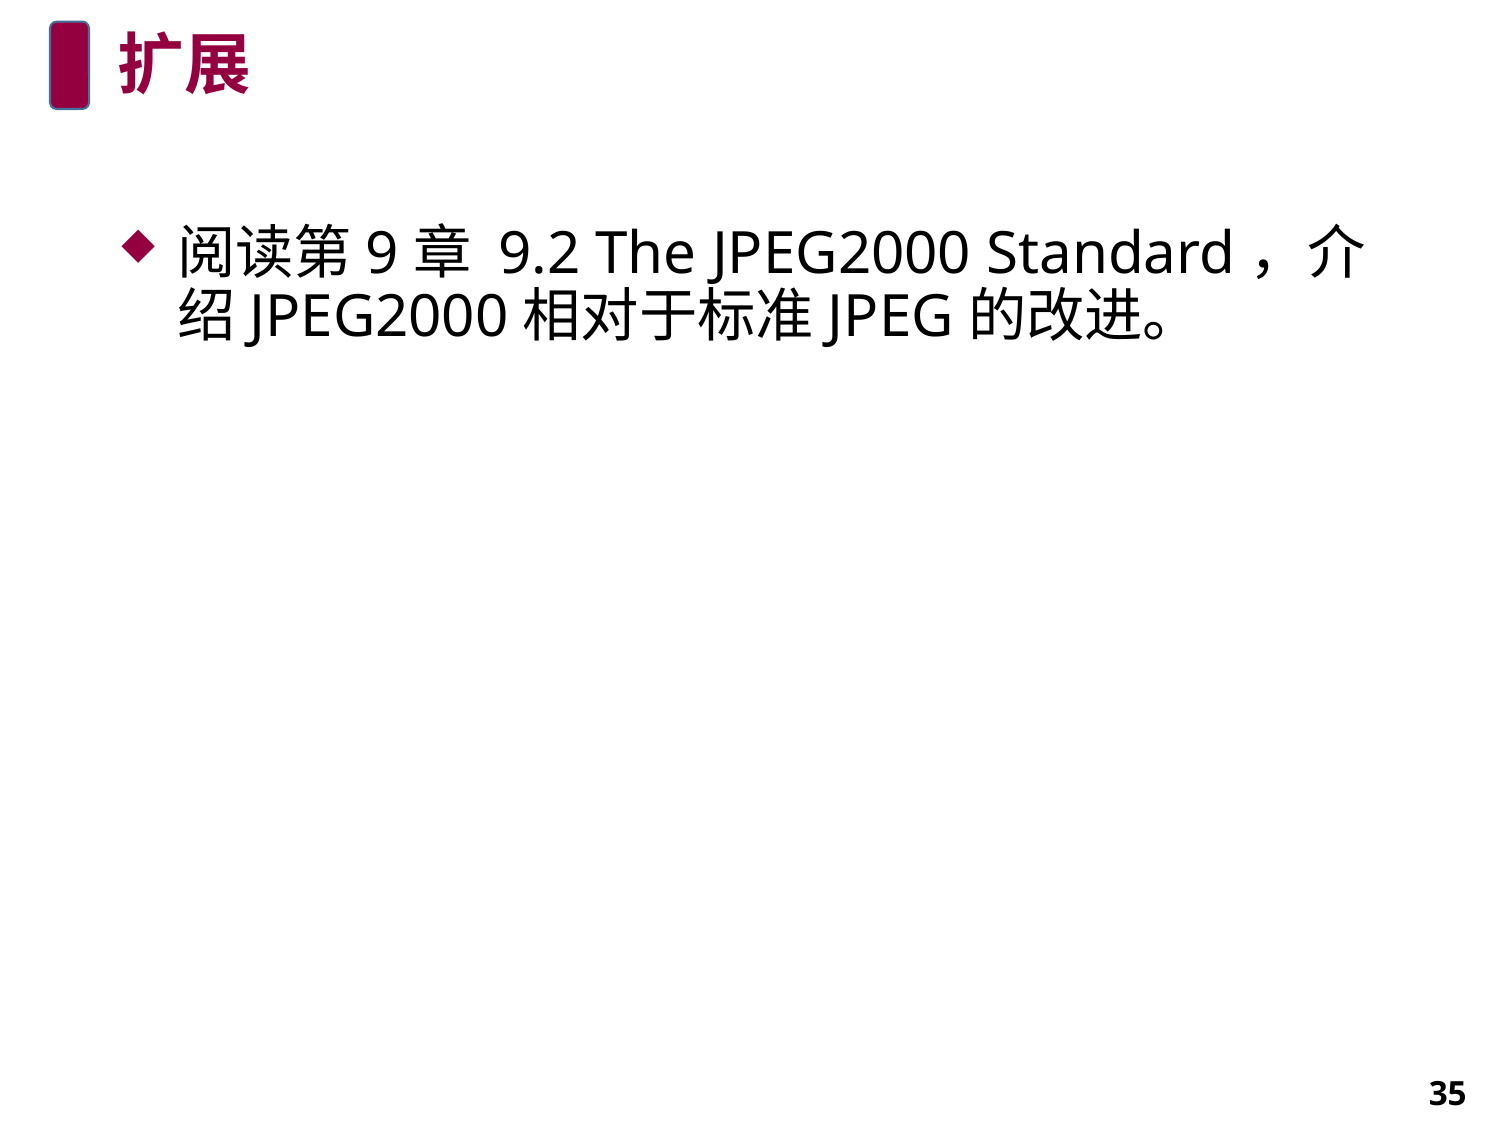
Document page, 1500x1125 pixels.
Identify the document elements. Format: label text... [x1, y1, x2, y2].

title 扩展 [103, 23, 1397, 111]
slide_number 35 [1384, 1065, 1500, 1125]
list 阅读第9章 9.2 The JPEG2000 Standard，介绍JPEG2000相对于标准JPEG的改进。 [103, 216, 1397, 930]
